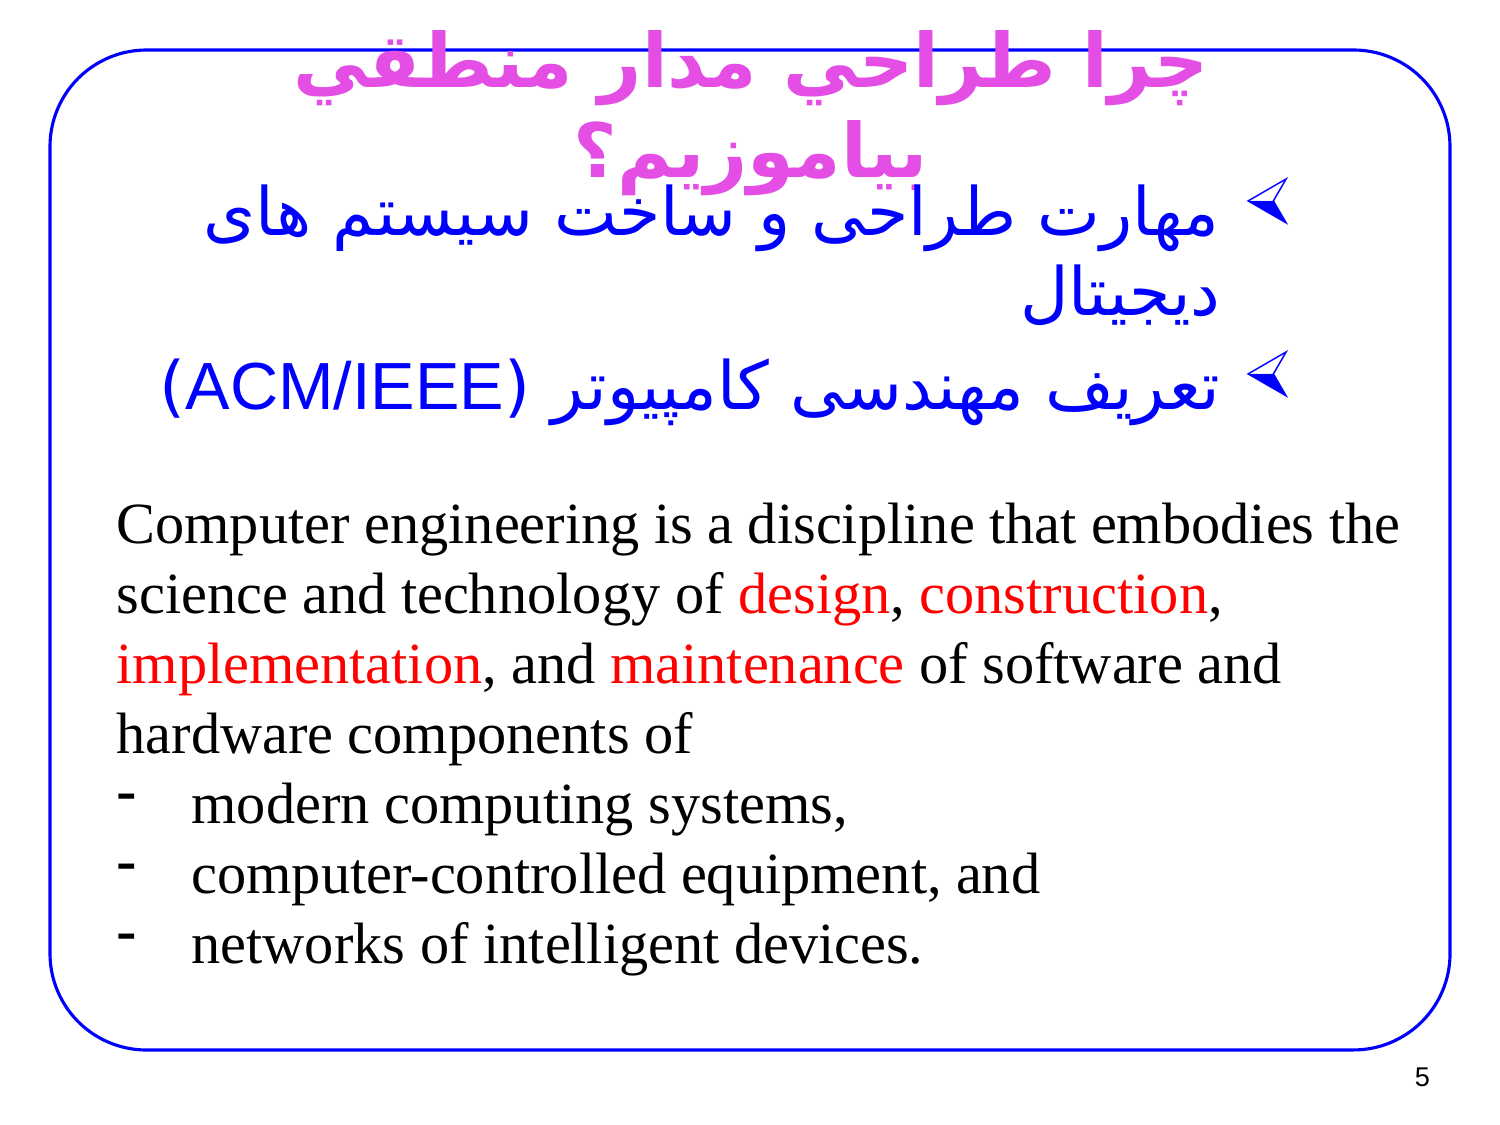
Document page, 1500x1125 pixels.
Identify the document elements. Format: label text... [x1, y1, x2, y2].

list مهارت طراحی و ساخت سيستم های ديجيتال تعريف مهندسی کامپيوتر (ACM/IEEE) [112, 160, 1388, 477]
title چرا طراحي مدار منطقي بياموزيم؟ [113, 66, 1389, 140]
text_box Computer engineering is a discipline that embodies the science and technology of design, construction, implementation, and maintenance of software and hardware components of modern computing systems, computer-controlled equipment, and networks of intelligent devices. [101, 477, 1500, 983]
slide_number 5 [1351, 1047, 1444, 1104]
